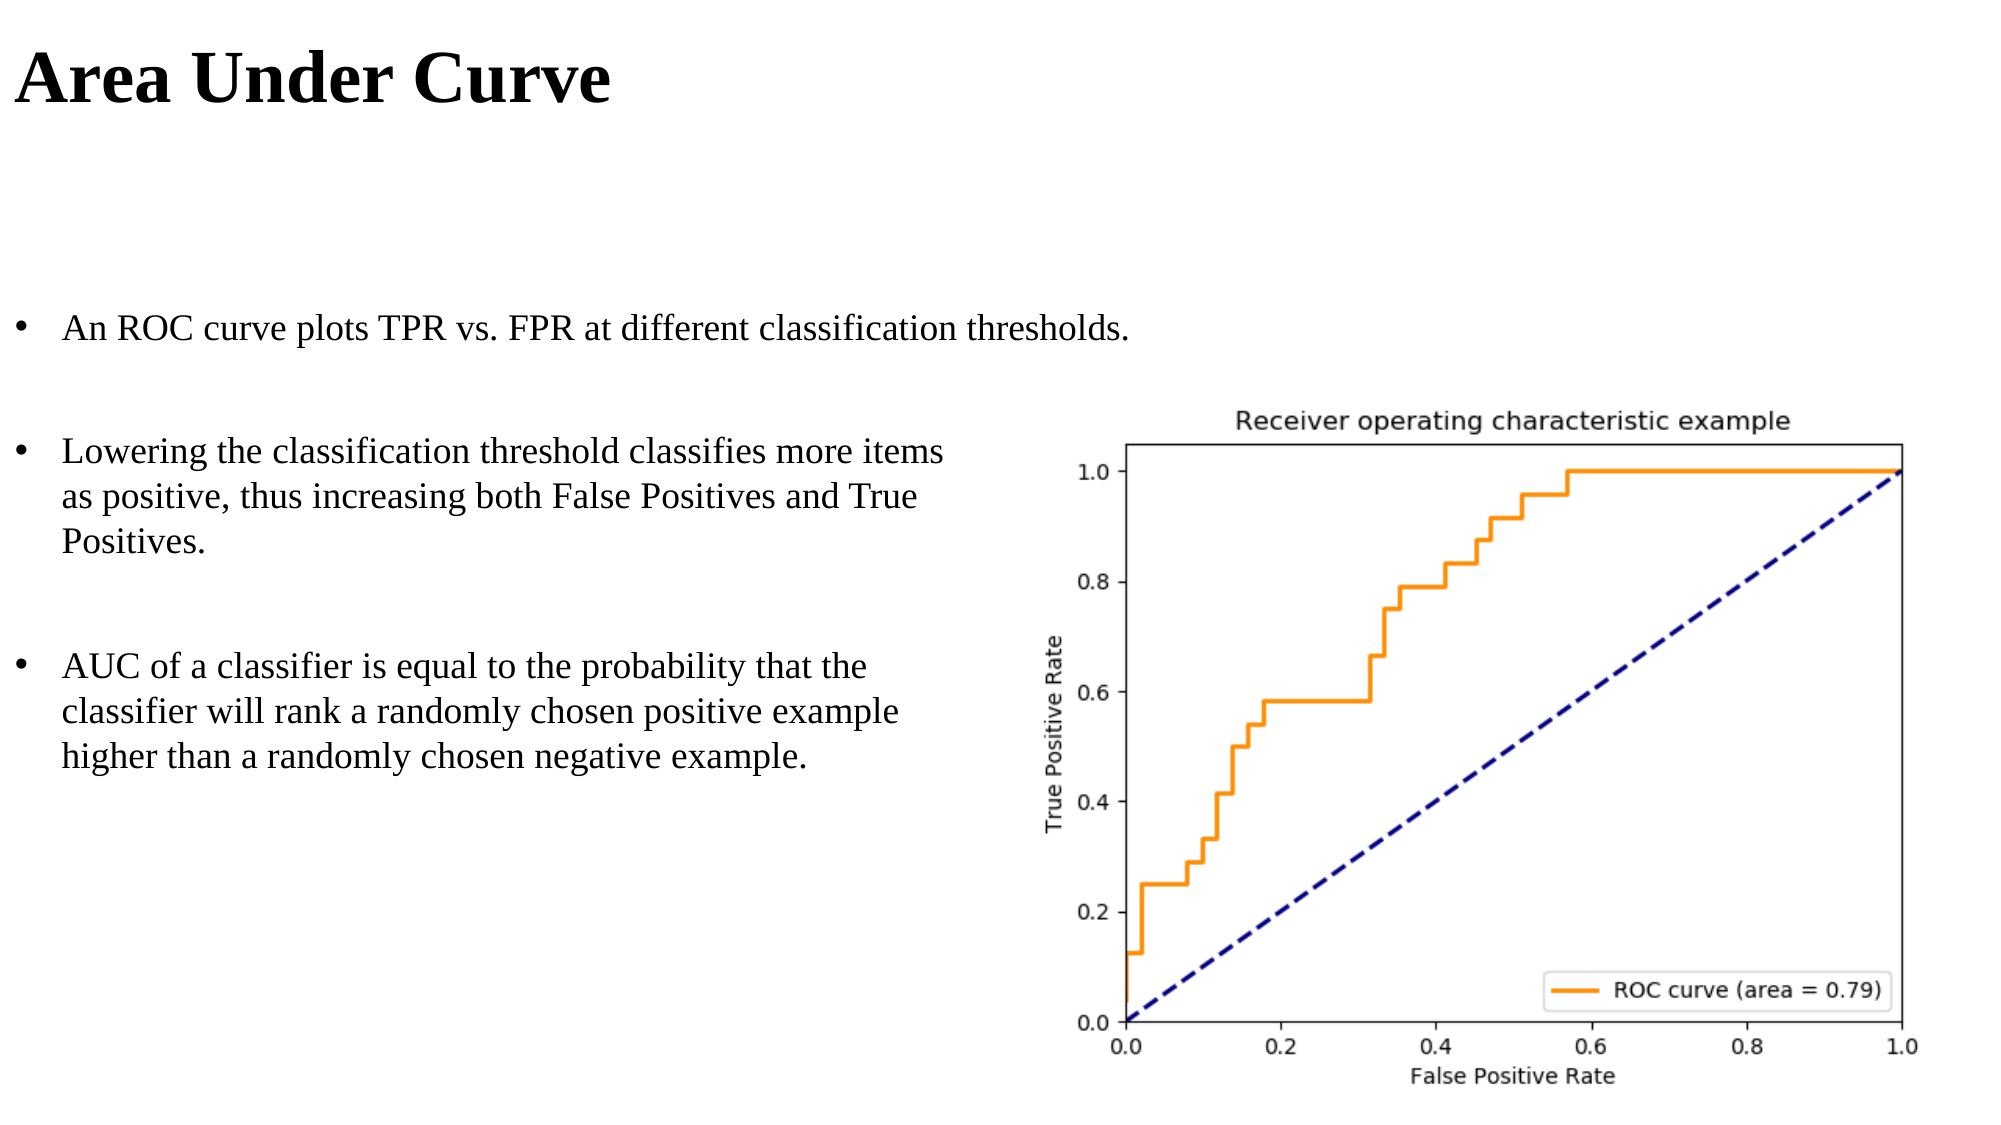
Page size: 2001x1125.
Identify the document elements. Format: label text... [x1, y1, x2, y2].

text_box Area Under Curve [0, 20, 1084, 125]
text_box Lowering the classification threshold classifies more items as positive, thus increasing both False Positives and True Positives. [0, 419, 999, 569]
text_box AUC of a classifier is equal to the probability that the classifier will rank a randomly chosen positive example higher than a randomly chosen negative example. [0, 633, 999, 784]
picture [999, 394, 1969, 1106]
text_box An ROC curve plots TPR vs. FPR at different classification thresholds. [0, 295, 1153, 356]
